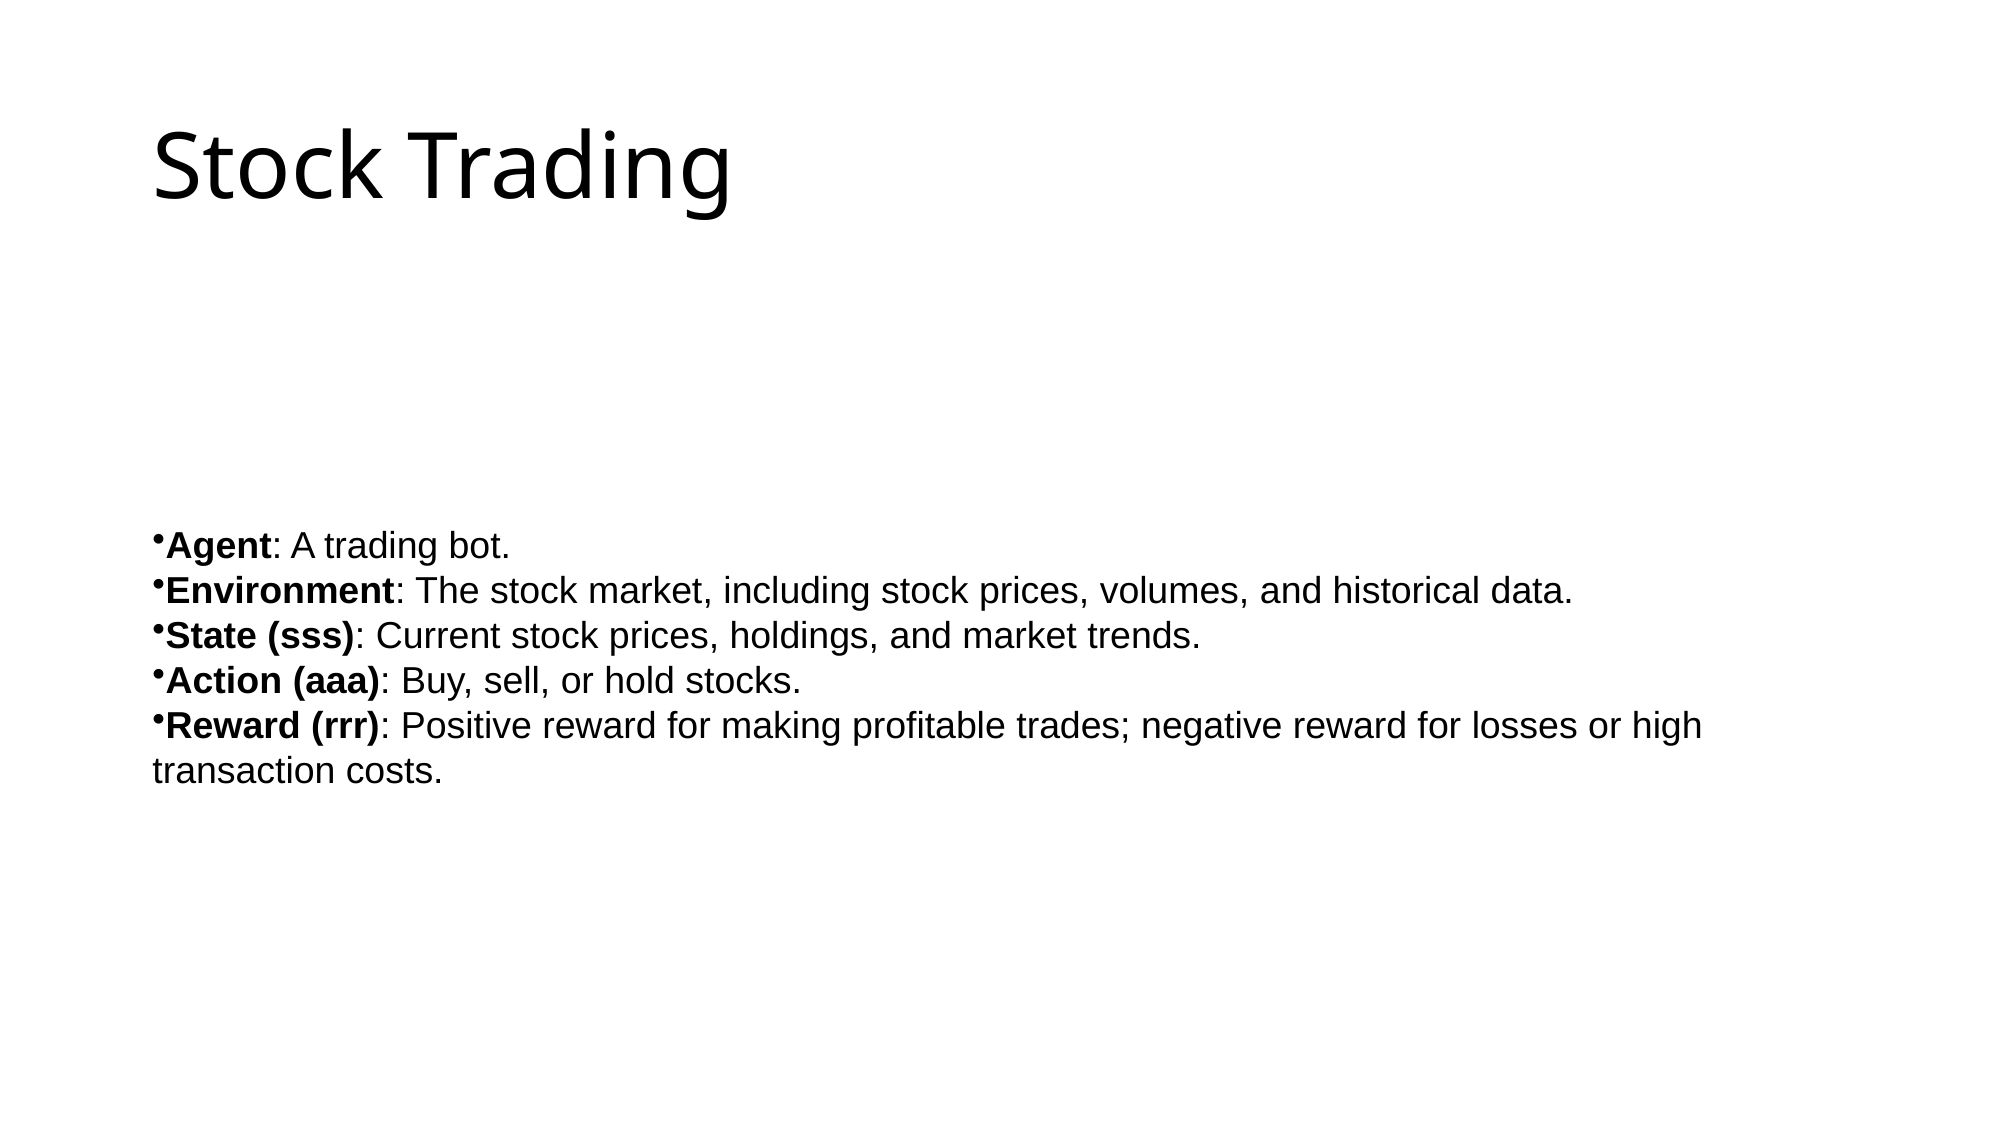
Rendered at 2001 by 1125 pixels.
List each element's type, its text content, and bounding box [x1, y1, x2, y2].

title Stock Trading [137, 59, 1863, 278]
list Agent: A trading bot. Environment: The stock market, including stock prices, volumes, and historical data. State (sss): Current stock prices, holdings, and market trends. Action (aaa): Buy, sell, or hold stocks. Reward (rrr): Positive reward for making profitable trades; negative reward for losses or high transaction costs. [137, 329, 1863, 983]
